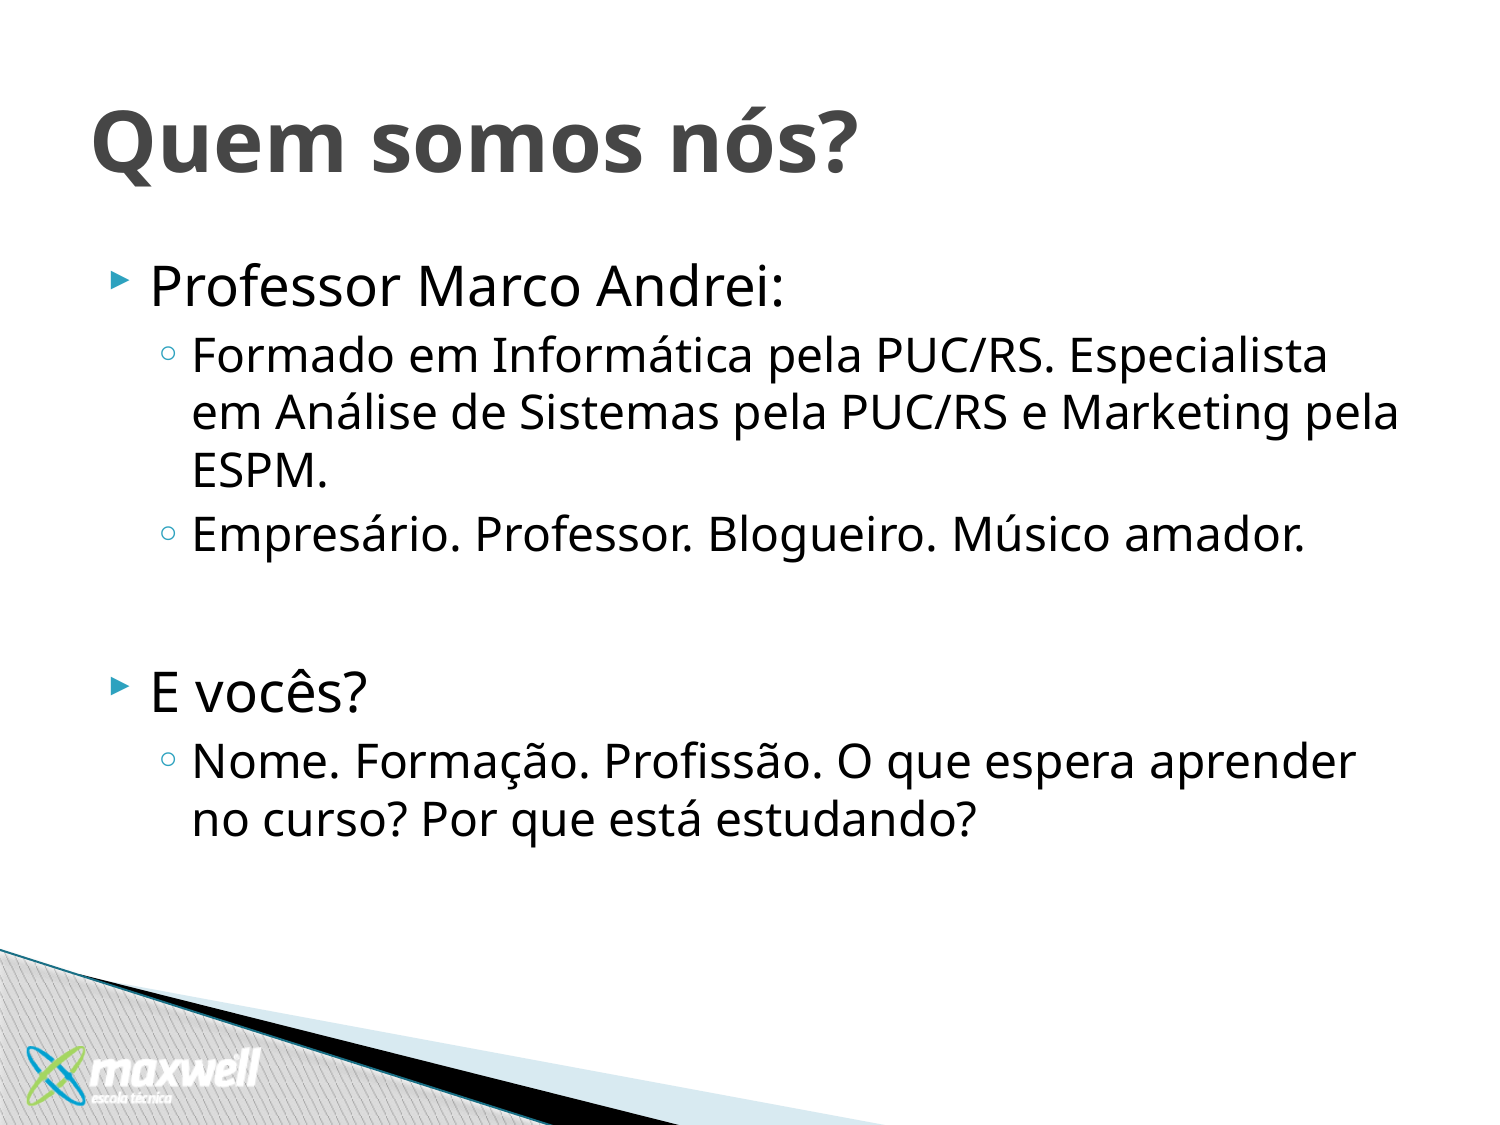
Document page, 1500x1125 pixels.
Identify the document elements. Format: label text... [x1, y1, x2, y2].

title Quem somos nós? [75, 45, 1425, 233]
picture [17, 1040, 272, 1118]
list Professor Marco Andrei: Formado em Informática pela PUC/RS. Especialista em Análise de Sistemas pela PUC/RS e Marketing pela ESPM. Empresário. Professor. Blogueiro. Músico amador. E vocês? Nome. Formação. Profissão. O que espera aprender no curso? Por que está estudando? [75, 243, 1425, 986]
